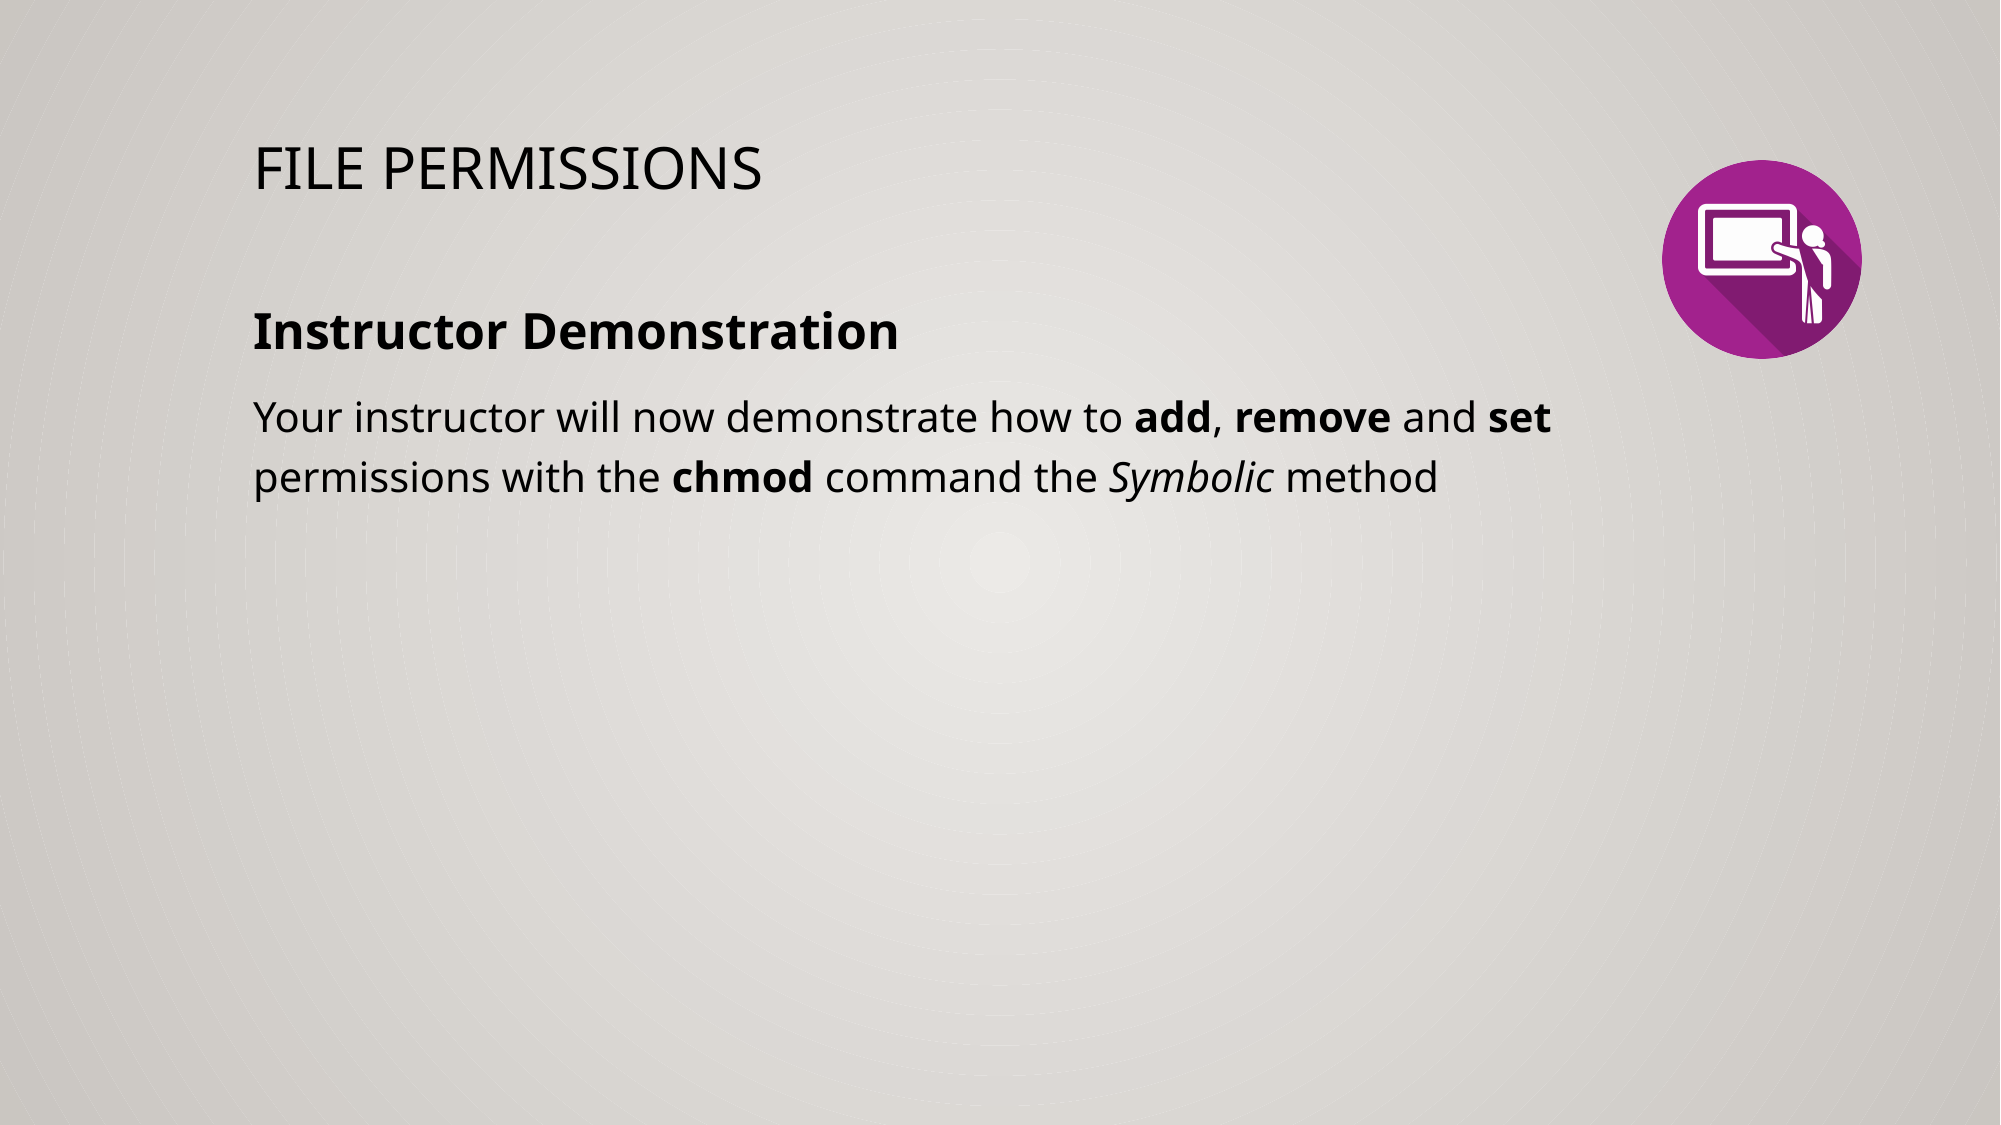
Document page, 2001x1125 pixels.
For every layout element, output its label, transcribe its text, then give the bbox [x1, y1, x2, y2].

title File permissions [238, 131, 1814, 305]
list Instructor Demonstration Your instructor will now demonstrate how to add, remove and set permissions with the chmod command the Symbolic method [238, 279, 1619, 1061]
picture [1662, 159, 1862, 359]
